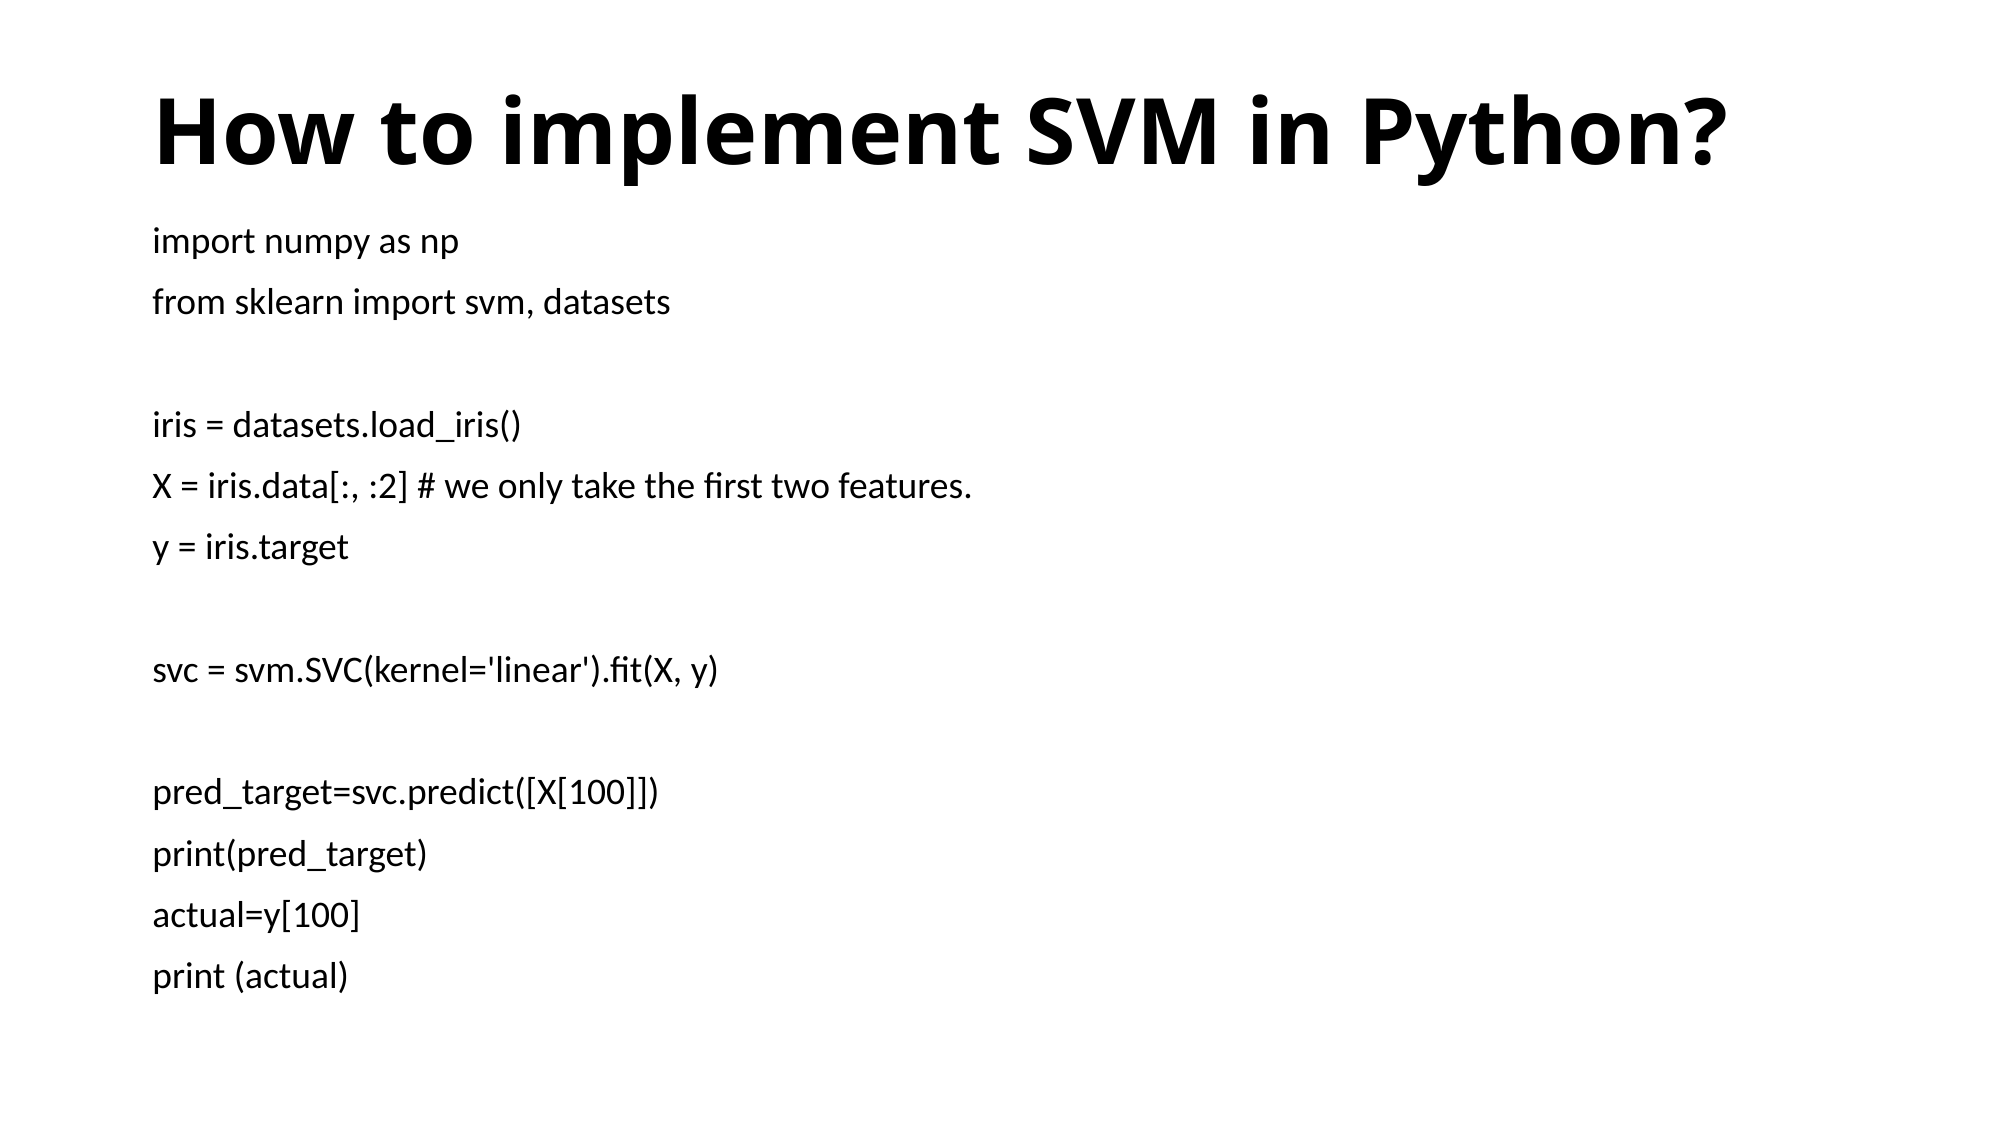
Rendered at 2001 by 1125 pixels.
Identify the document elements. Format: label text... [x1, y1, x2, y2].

title How to implement SVM in Python? [137, 26, 1863, 213]
list import numpy as np from sklearn import svm, datasets iris = datasets.load_iris() X = iris.data[:, :2] # we only take the first two features. y = iris.target svc = svm.SVC(kernel='linear').fit(X, y) pred_target=svc.predict([X[100]]) print(pred_target) actual=y[100] print (actual) [137, 213, 1863, 1040]
